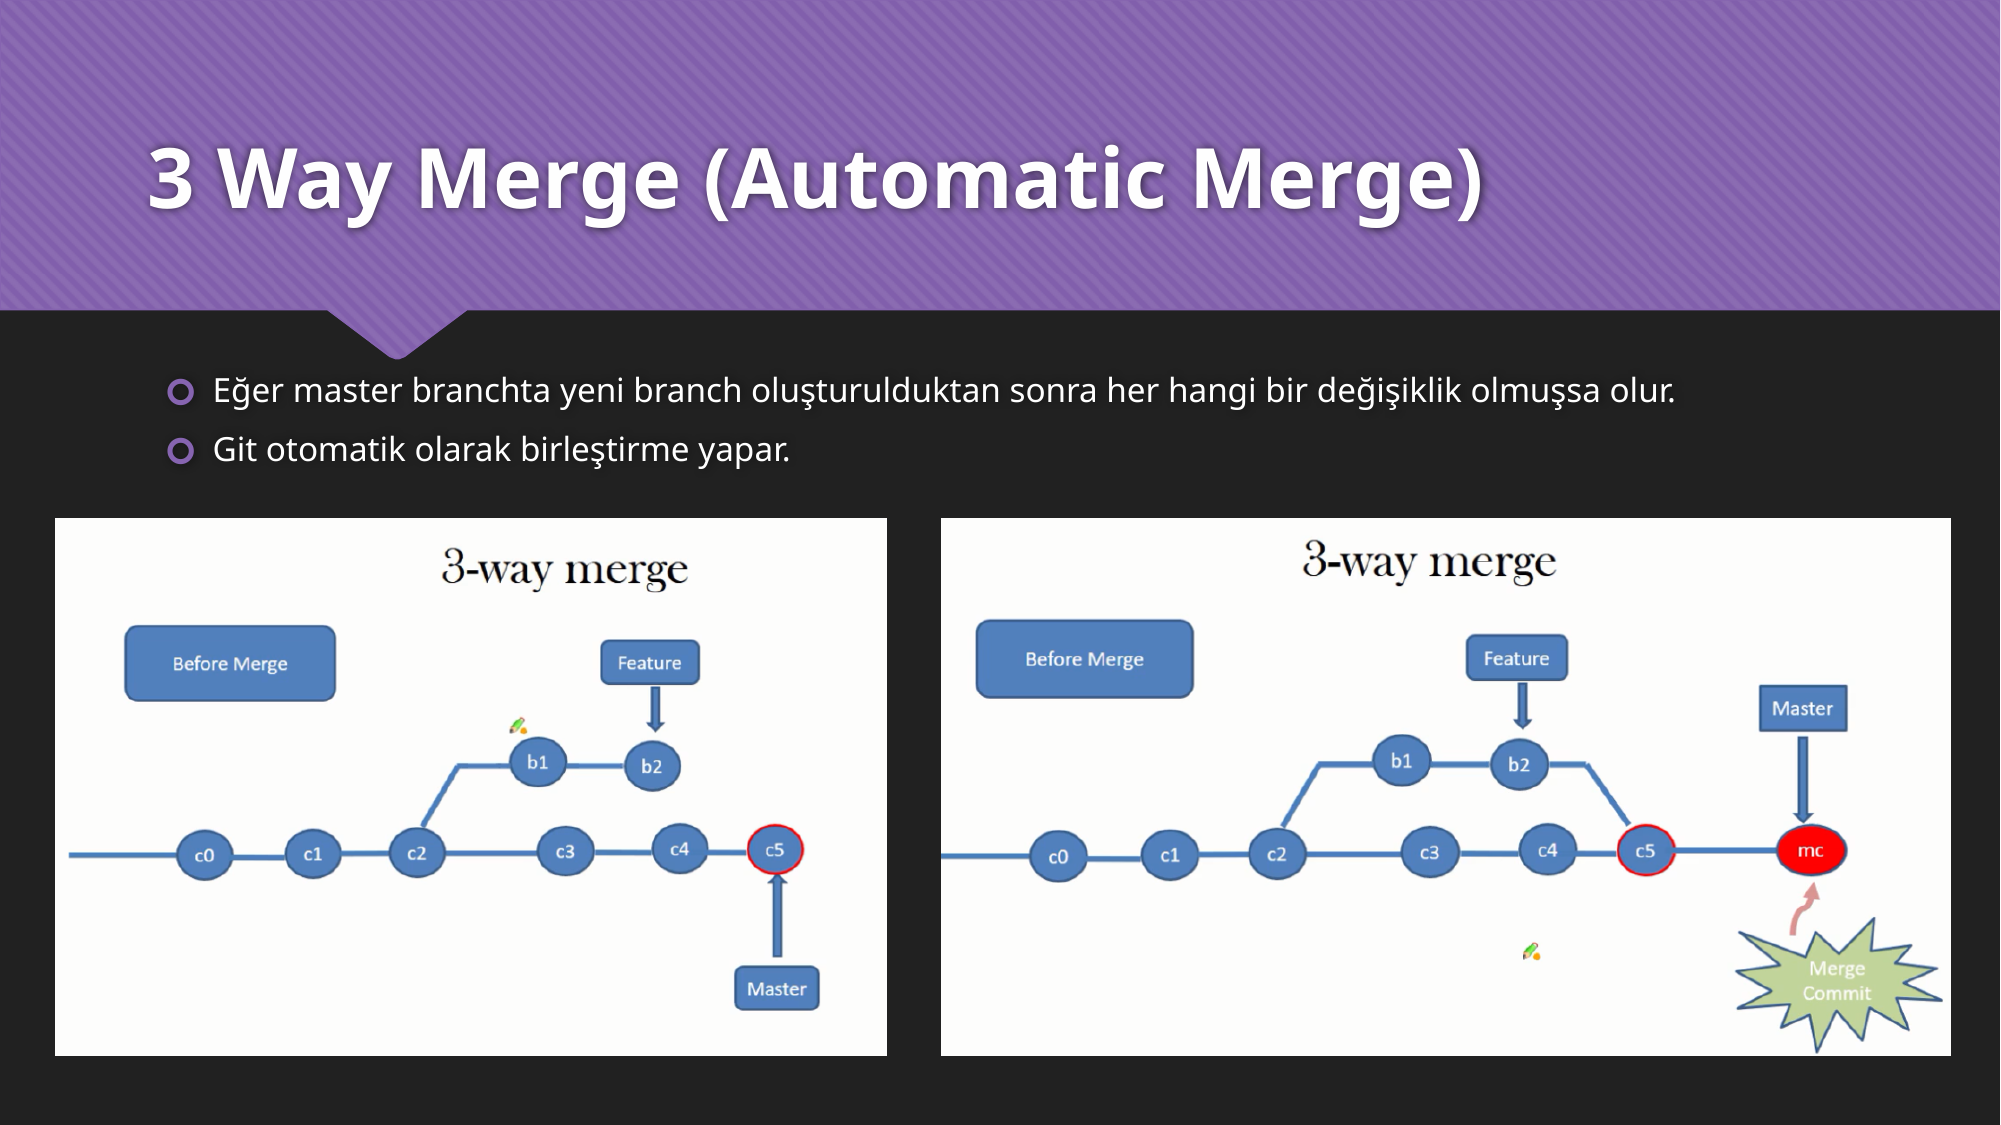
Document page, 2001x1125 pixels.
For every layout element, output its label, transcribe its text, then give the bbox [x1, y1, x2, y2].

picture [1, 1, 1999, 308]
title 3 Way Merge (Automatic Merge) [132, 73, 1868, 233]
picture [941, 518, 1951, 1056]
picture [55, 518, 888, 1056]
list Eğer master branchta yeni branch oluşturulduktan sonra her hangi bir değişiklik olmuşsa olur. Git otomatik olarak birleştirme yapar. [75, 232, 1808, 967]
